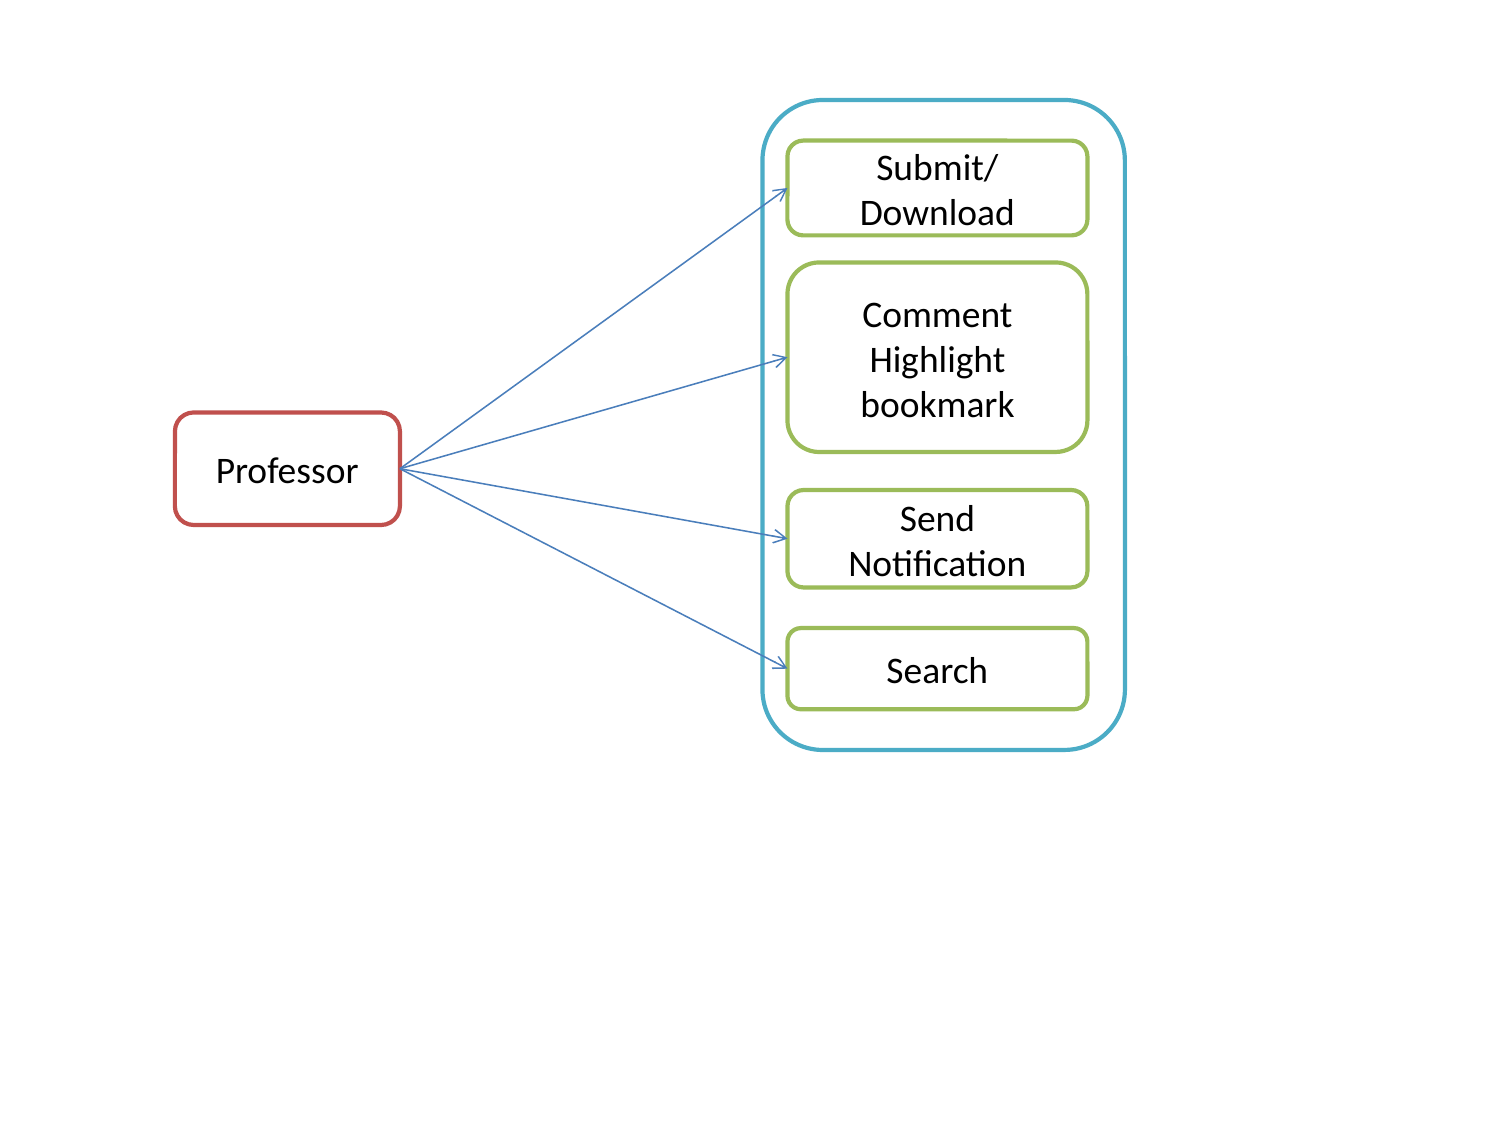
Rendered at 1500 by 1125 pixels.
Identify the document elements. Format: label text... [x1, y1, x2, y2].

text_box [399, 357, 788, 468]
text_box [399, 187, 788, 357]
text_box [762, 99, 1126, 751]
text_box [399, 468, 788, 670]
text_box Professor [172, 410, 393, 528]
